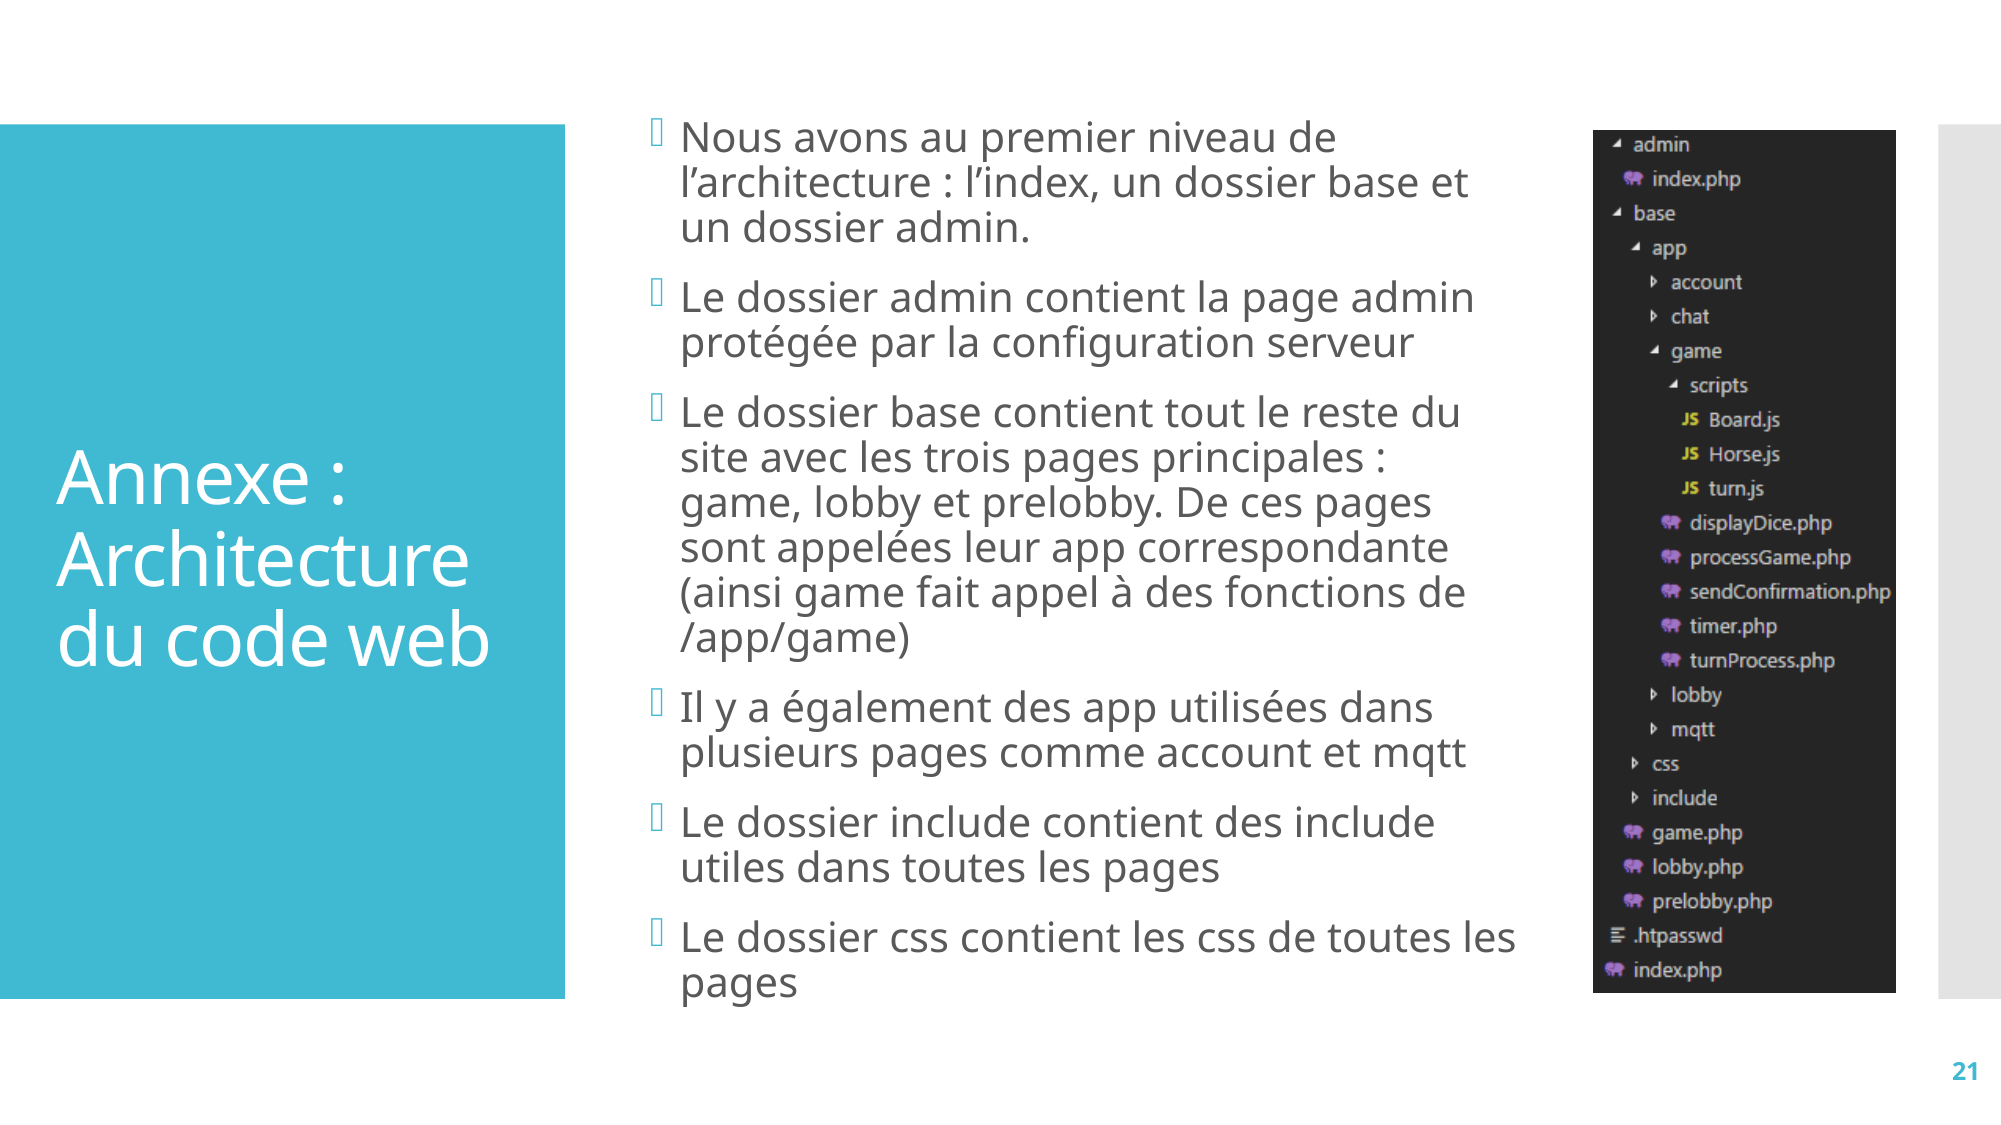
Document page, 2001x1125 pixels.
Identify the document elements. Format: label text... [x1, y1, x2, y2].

slide_number 21 [1744, 1042, 1996, 1103]
picture [1593, 130, 1896, 994]
title Annexe : Architecture du code web [41, 184, 525, 940]
list Nous avons au premier niveau de l’architecture : l’index, un dossier base et un dossier admin. Le dossier admin contient la page admin protégée par la configuration serveur Le dossier base contient tout le reste du site avec les trois pages principales : game, lobby et prelobby. De ces pages sont appelées leur app correspondante (ainsi game fait appel à des fonctions de /app/game) Il y a également des app utilisées dans plusieurs pages comme account et mqtt Le dossier include contient des include utiles dans toutes les pages Le dossier css contient les css de toutes les pages [634, 141, 1536, 982]
